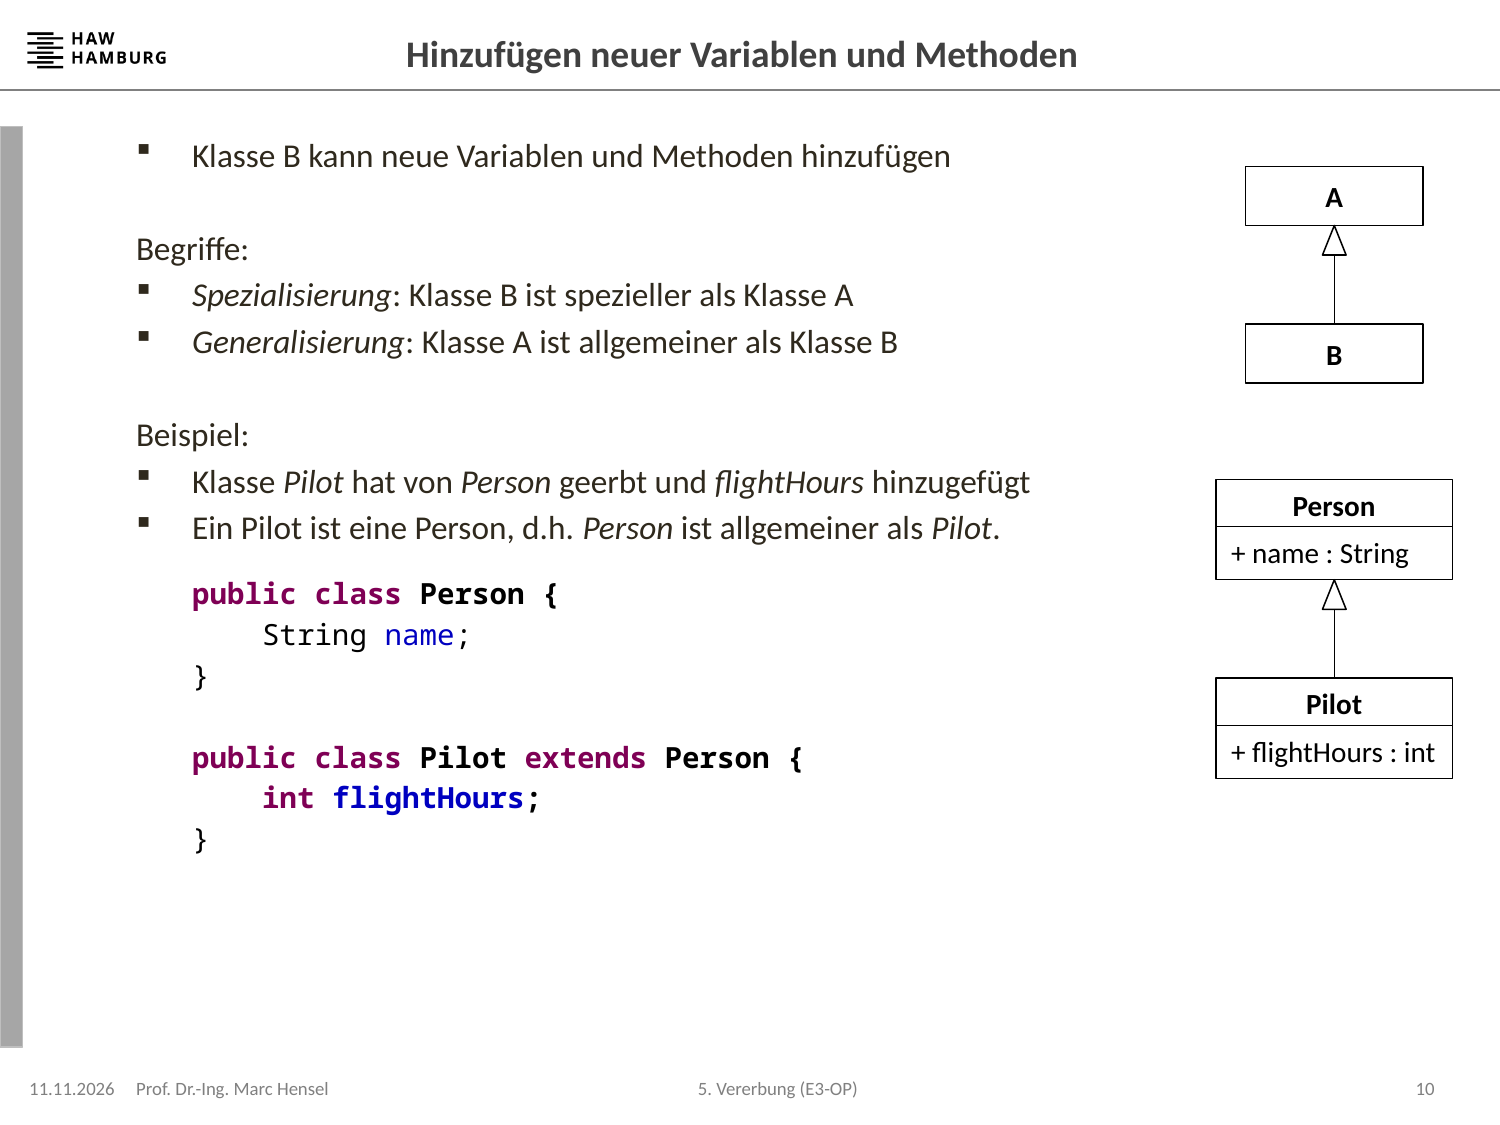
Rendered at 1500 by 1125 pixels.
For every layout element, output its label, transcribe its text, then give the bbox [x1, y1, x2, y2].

title Hinzufügen neuer Variablen und Methoden [185, 22, 1315, 83]
footer Prof. Dr.-Ing. Marc Hensel [135, 1076, 362, 1100]
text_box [1245, 166, 1424, 384]
list Klasse B kann neue Variablen und Methoden hinzufügen Begriffe: Spezialisierung: Klasse B ist spezieller als Klasse A Generalisierung: Klasse A ist allgemeiner als Klasse B Beispiel: Klasse Pilot hat von Person geerbt und flightHours hinzugefügt Ein Pilot ist eine Person, d.h. Person ist allgemeiner als Pilot. public class Person { String name; } public class Pilot extends Person { int flightHours; } [135, 126, 1436, 1048]
slide_number 10 [1338, 1076, 1435, 1100]
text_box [1215, 479, 1453, 779]
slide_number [22, 1076, 135, 1100]
picture [15, 20, 177, 80]
